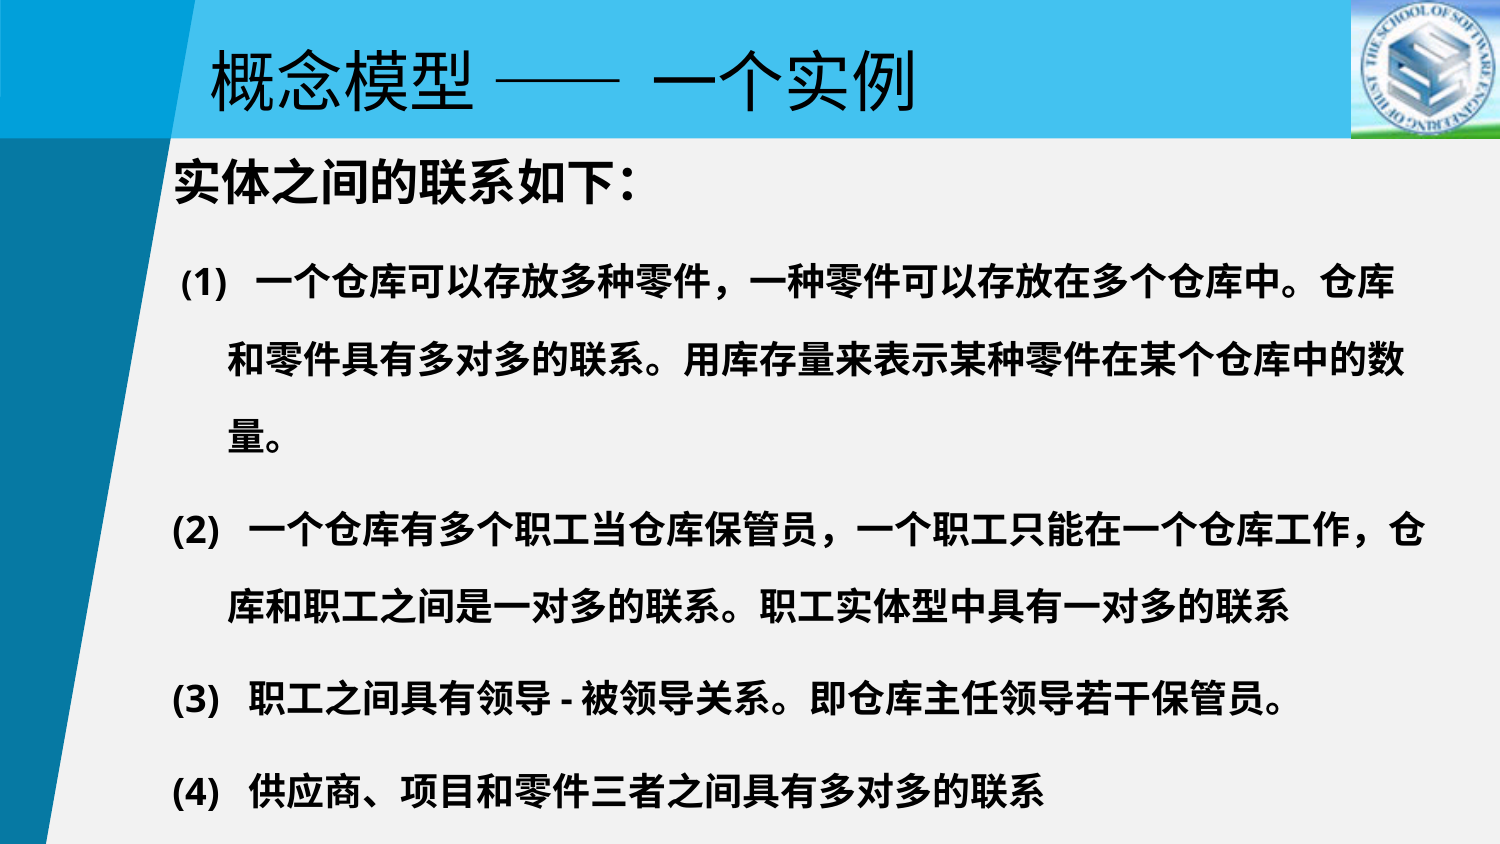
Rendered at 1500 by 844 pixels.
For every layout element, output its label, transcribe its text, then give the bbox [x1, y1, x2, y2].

list 实体之间的联系如下： (1) 一个仓库可以存放多种零件，一种零件可以存放在多个仓库中。仓库和零件具有多对多的联系。用库存量来表示某种零件在某个仓库中的数量。 (2) 一个仓库有多个职工当仓库保管员，一个职工只能在一个仓库工作，仓库和职工之间是一对多的联系。职工实体型中具有一对多的联系 (3) 职工之间具有领导-被领导关系。即仓库主任领导若干保管员。 (4) 供应商、项目和零件三者之间具有多对多的联系 [157, 150, 1447, 824]
text_box 概念模型 —— 一个实例 [194, 32, 939, 127]
picture [1351, 0, 1500, 139]
